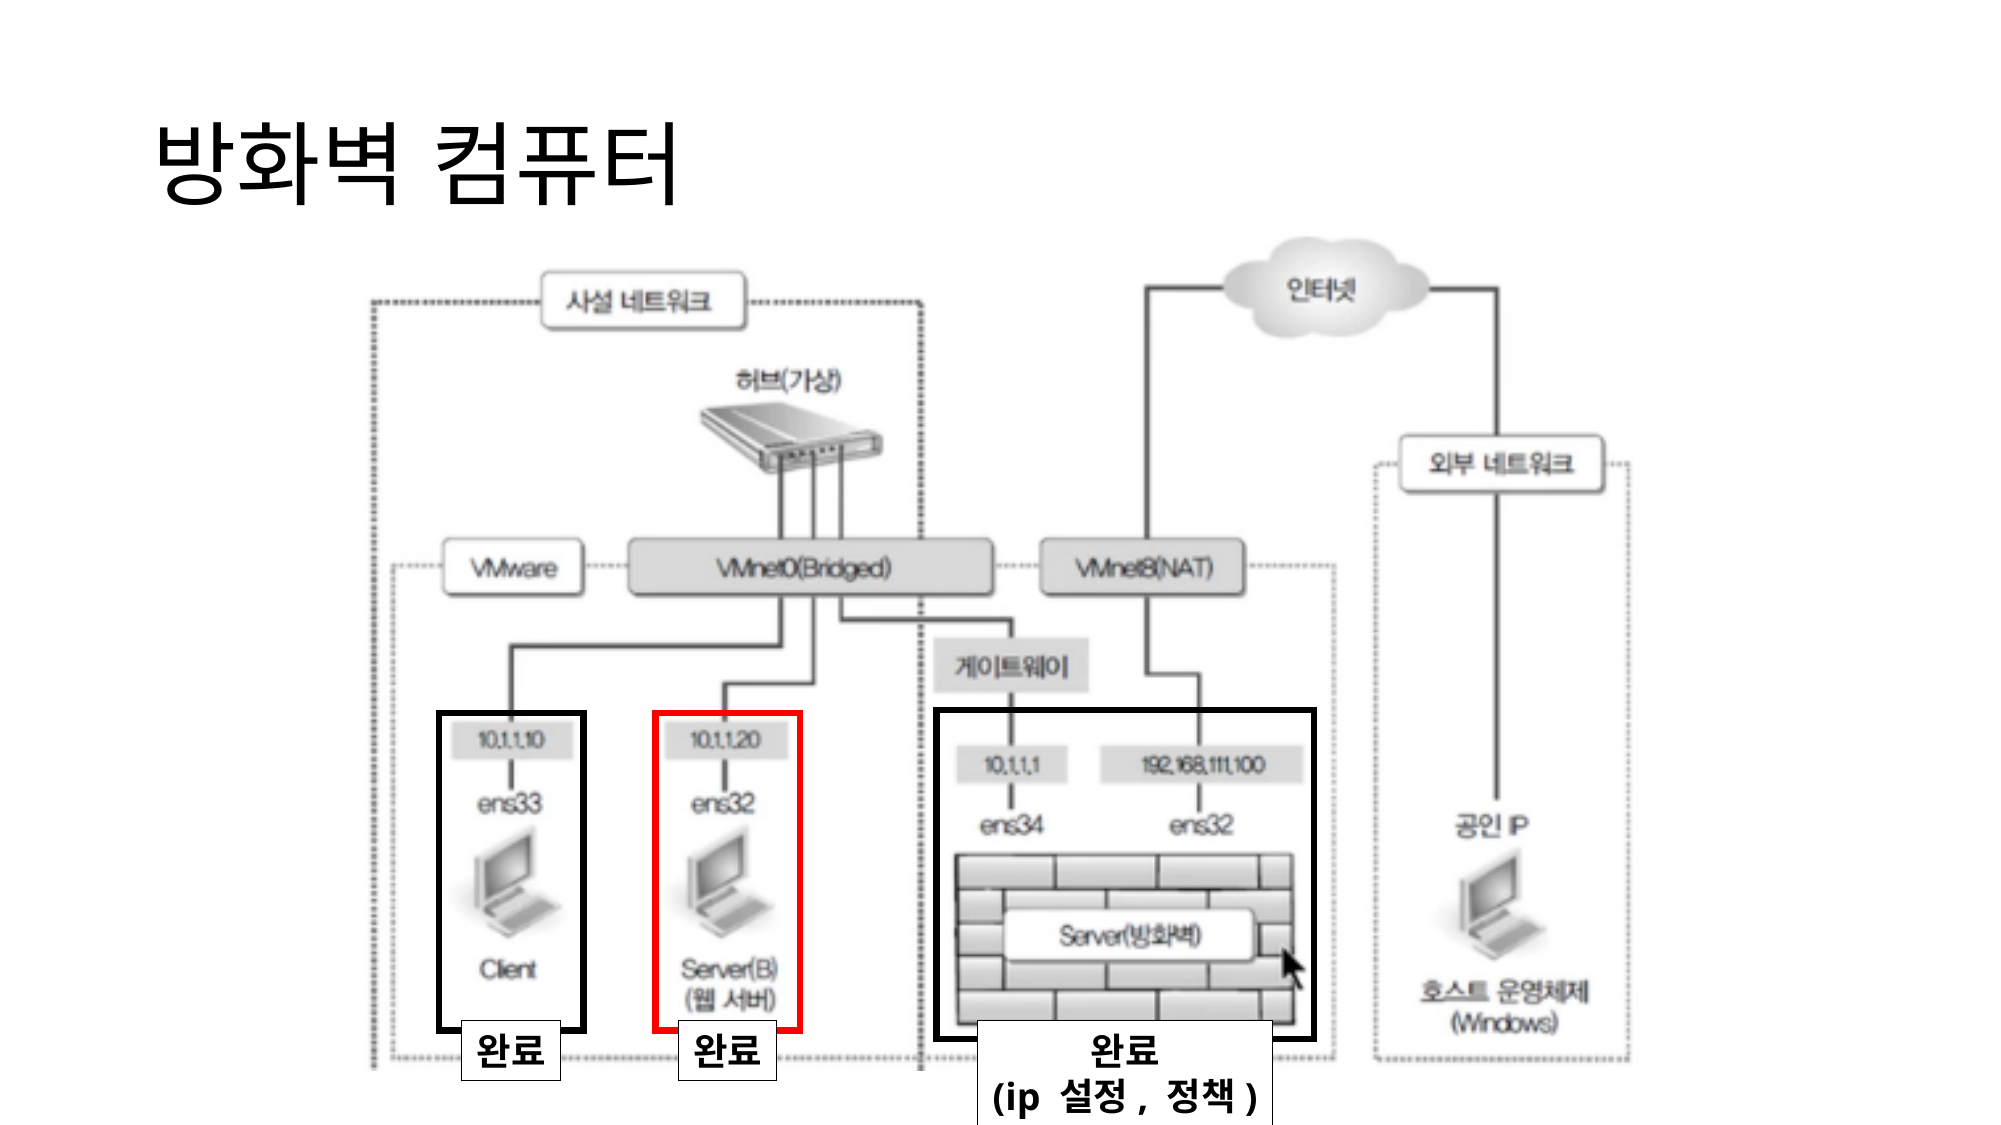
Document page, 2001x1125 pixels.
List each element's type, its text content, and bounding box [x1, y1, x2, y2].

text_box 완료 [678, 1071, 777, 1081]
picture [359, 227, 1641, 1071]
text_box 완료 [461, 1071, 561, 1081]
title 방화벽 컴퓨터 [137, 59, 1863, 278]
text_box 완료 (ip 설정, 정책) [977, 1071, 1273, 1125]
